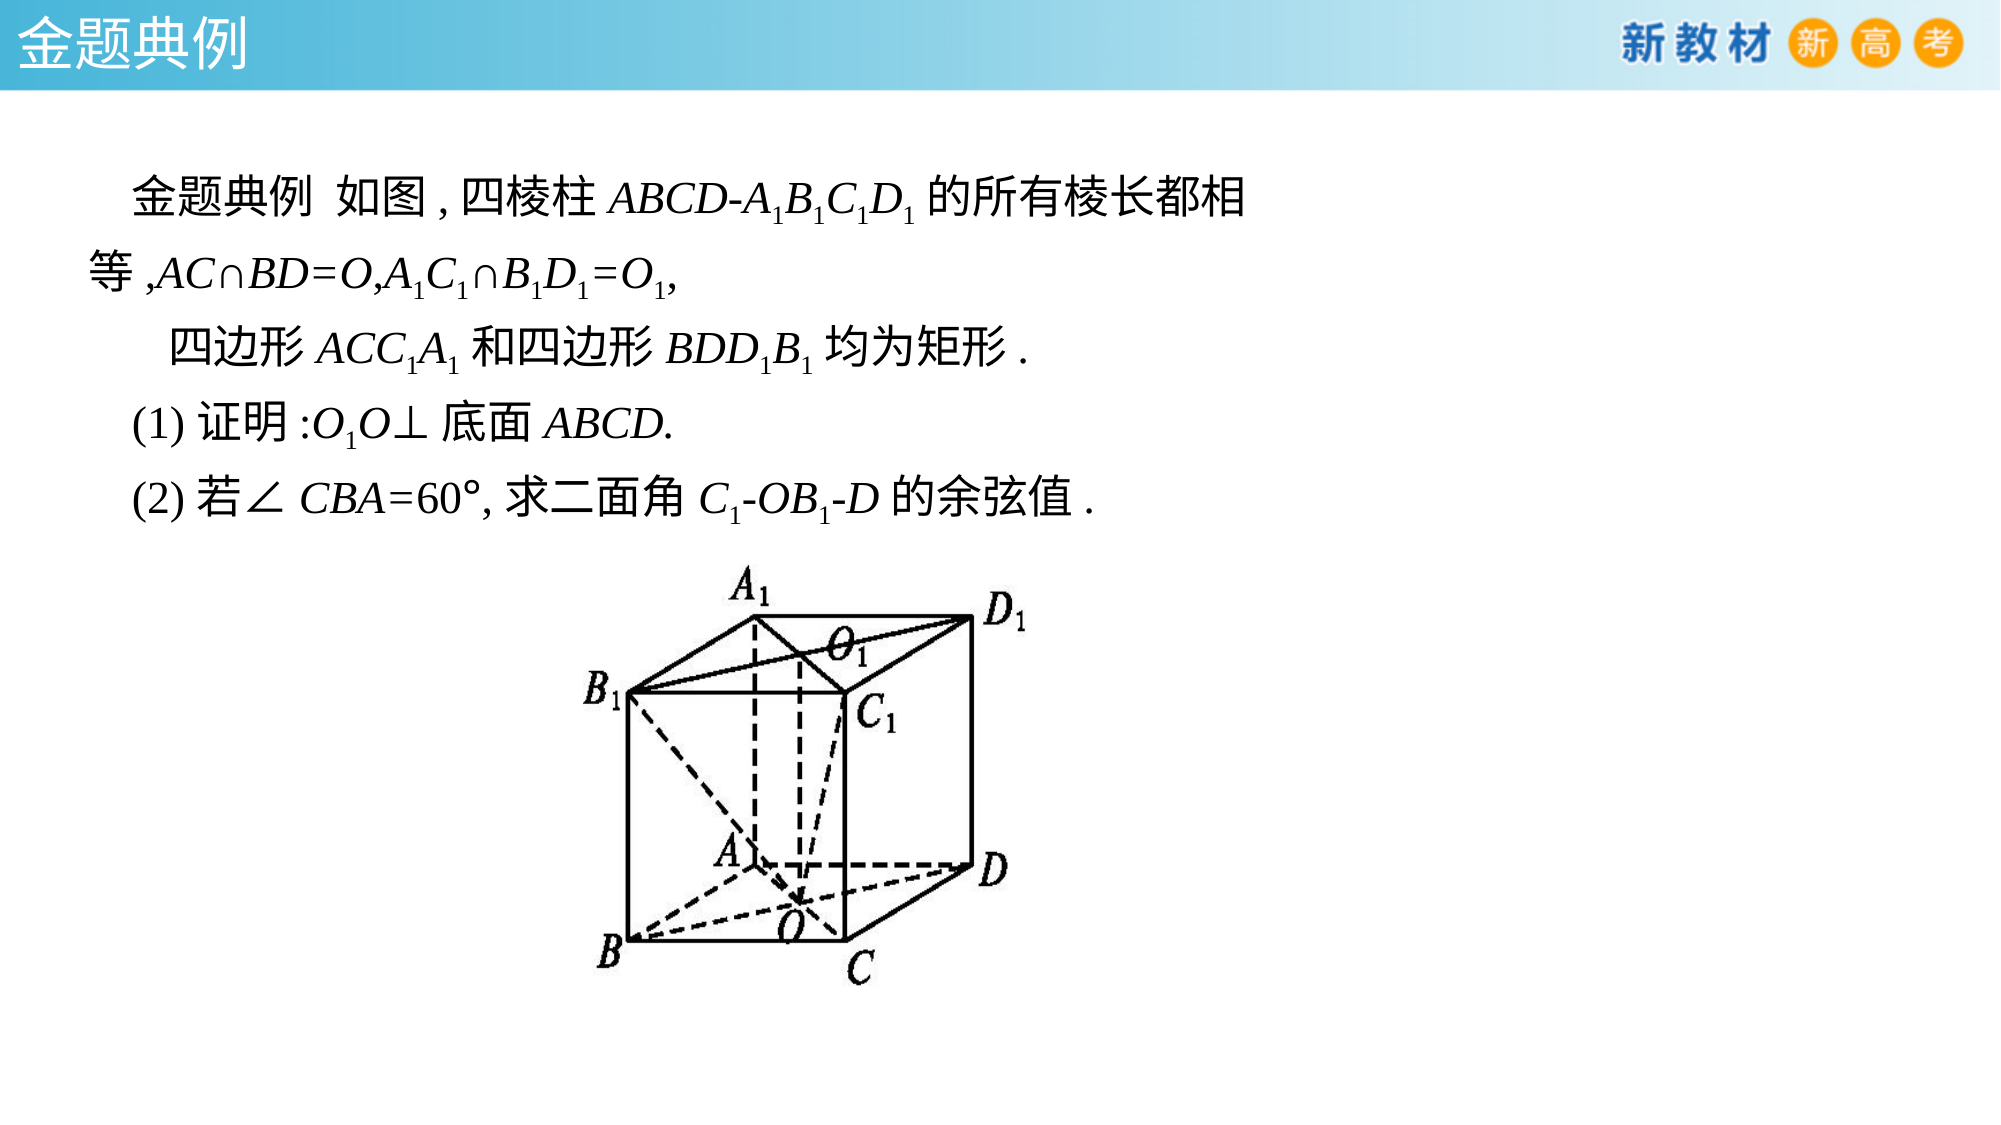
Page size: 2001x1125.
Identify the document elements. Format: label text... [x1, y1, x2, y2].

picture [0, 0, 2001, 1125]
text_box 金题典例 [1, 0, 265, 85]
text_box 金题典例 如图,四棱柱ABCD-A1B1C1D1的所有棱长都相等,AC∩BD=O,A1C1∩B1D1=O1, 四边形ACC1A1和四边形BDD1B1均为矩形. (1)证明:O1O⊥底面ABCD. (2)若∠CBA=60°,求二面角C1-OB1-D的余弦值. [73, 147, 1825, 538]
